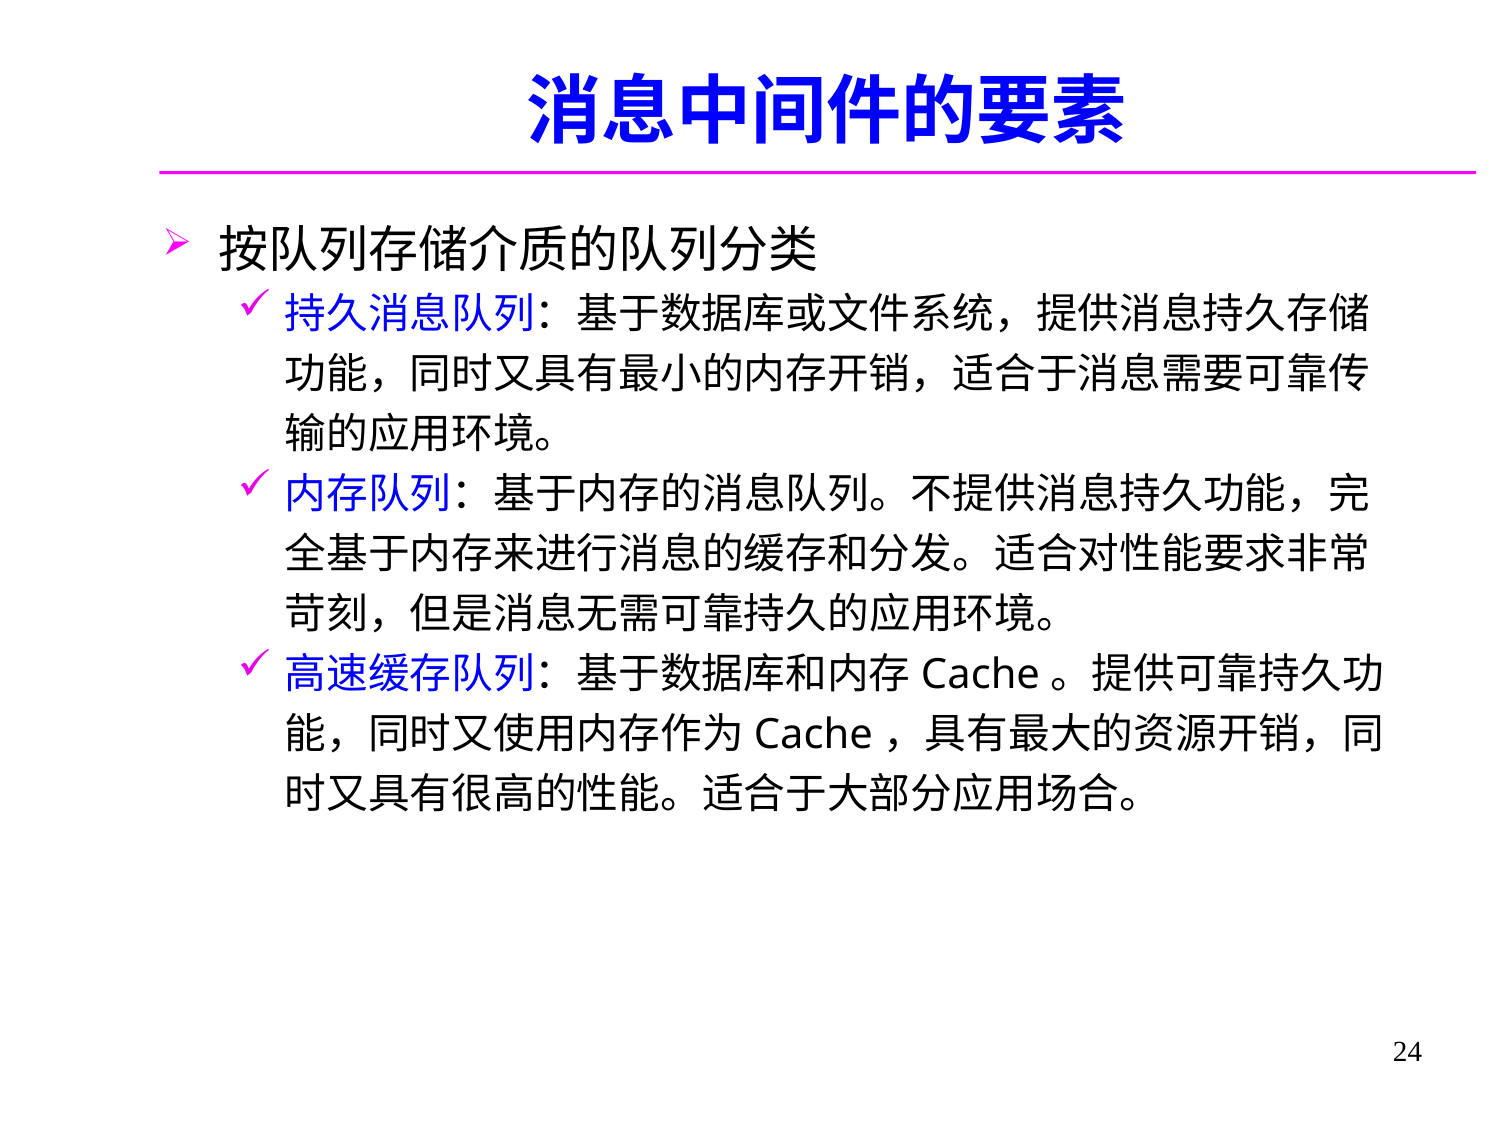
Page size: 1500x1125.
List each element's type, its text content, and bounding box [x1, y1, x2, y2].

list 按队列存储介质的队列分类 持久消息队列：基于数据库或文件系统，提供消息持久存储功能，同时又具有最小的内存开销，适合于消息需要可靠传输的应用环境。 内存队列：基于内存的消息队列。不提供消息持久功能，完全基于内存来进行消息的缓存和分发。适合对性能要求非常苛刻，但是消息无需可靠持久的应用环境。 高速缓存队列：基于数据库和内存Cache。提供可靠持久功能，同时又使用内存作为Cache，具有最大的资源开销，同时又具有很高的性能。适合于大部分应用场合。 [147, 197, 1416, 1013]
slide_number 24 [1125, 1012, 1438, 1088]
title 消息中间件的要素 [183, 19, 1471, 160]
